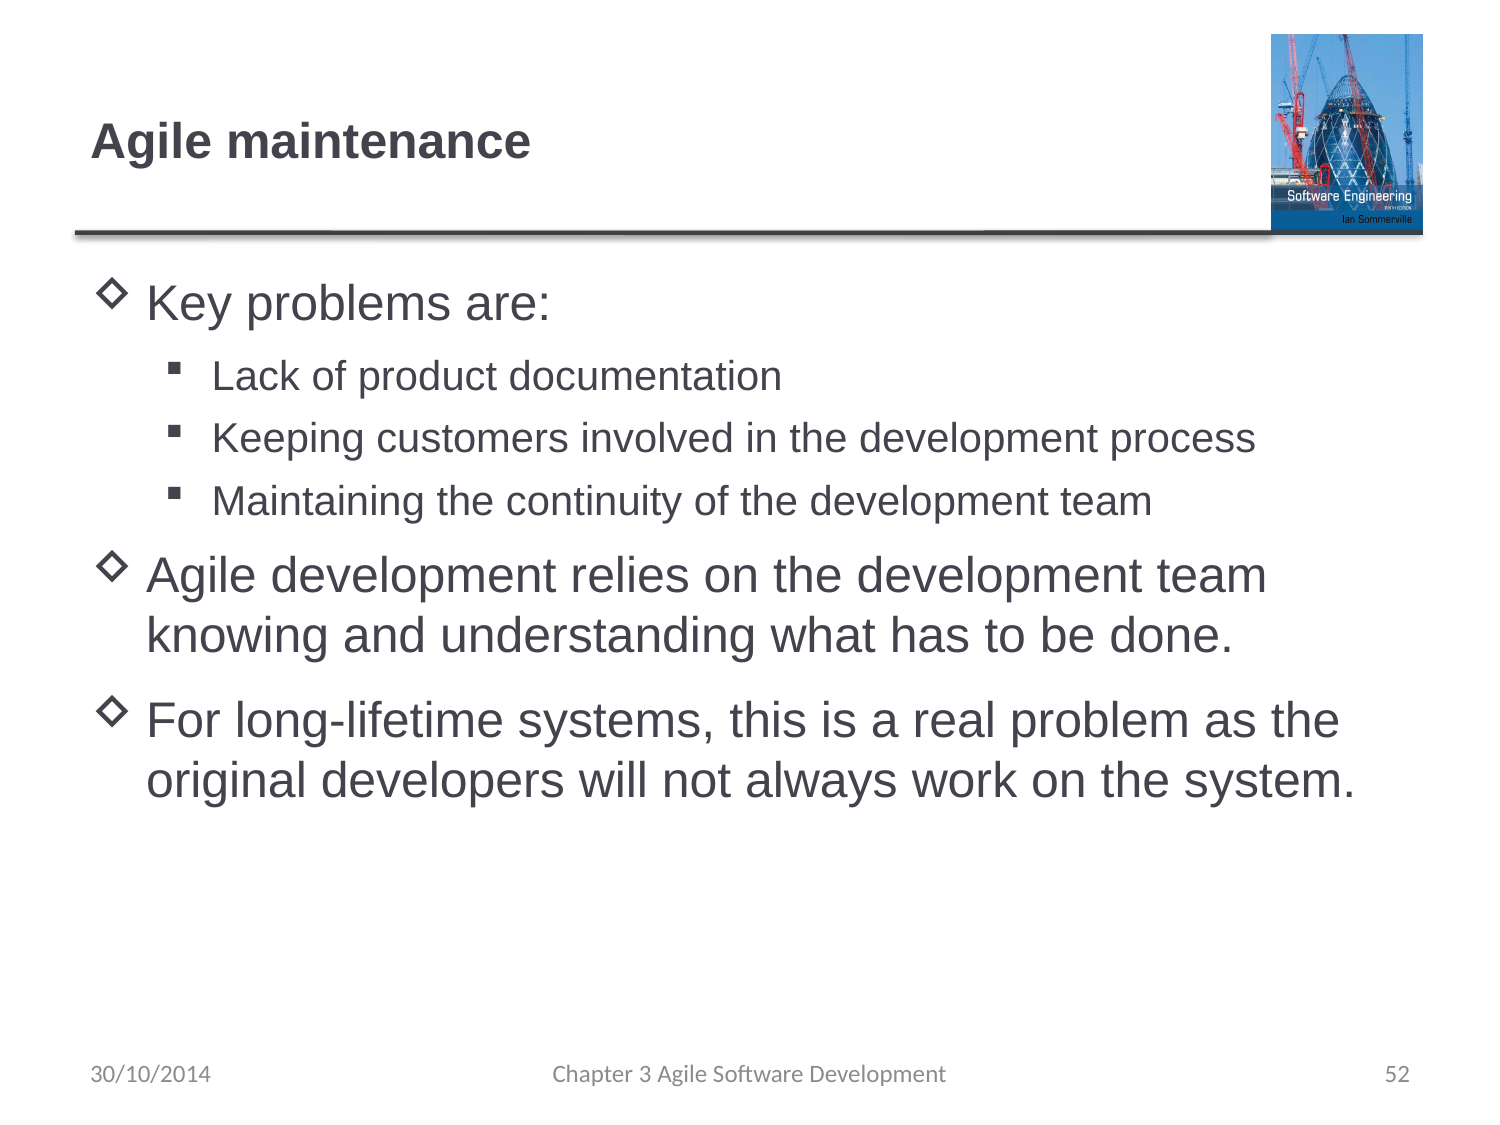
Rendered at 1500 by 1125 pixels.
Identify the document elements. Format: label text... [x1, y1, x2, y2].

footer Chapter 3 Agile Software Development [512, 1042, 988, 1103]
slide_number 52 [1074, 1042, 1425, 1103]
list Key problems are: Lack of product documentation Keeping customers involved in the development process Maintaining the continuity of the development team Agile development relies on the development team knowing and understanding what has to be done. For long-lifetime systems, this is a real problem as the original developers will not always work on the system. [75, 262, 1425, 1005]
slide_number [75, 1042, 425, 1103]
title Agile maintenance [74, 44, 1272, 233]
picture [1271, 34, 1423, 230]
